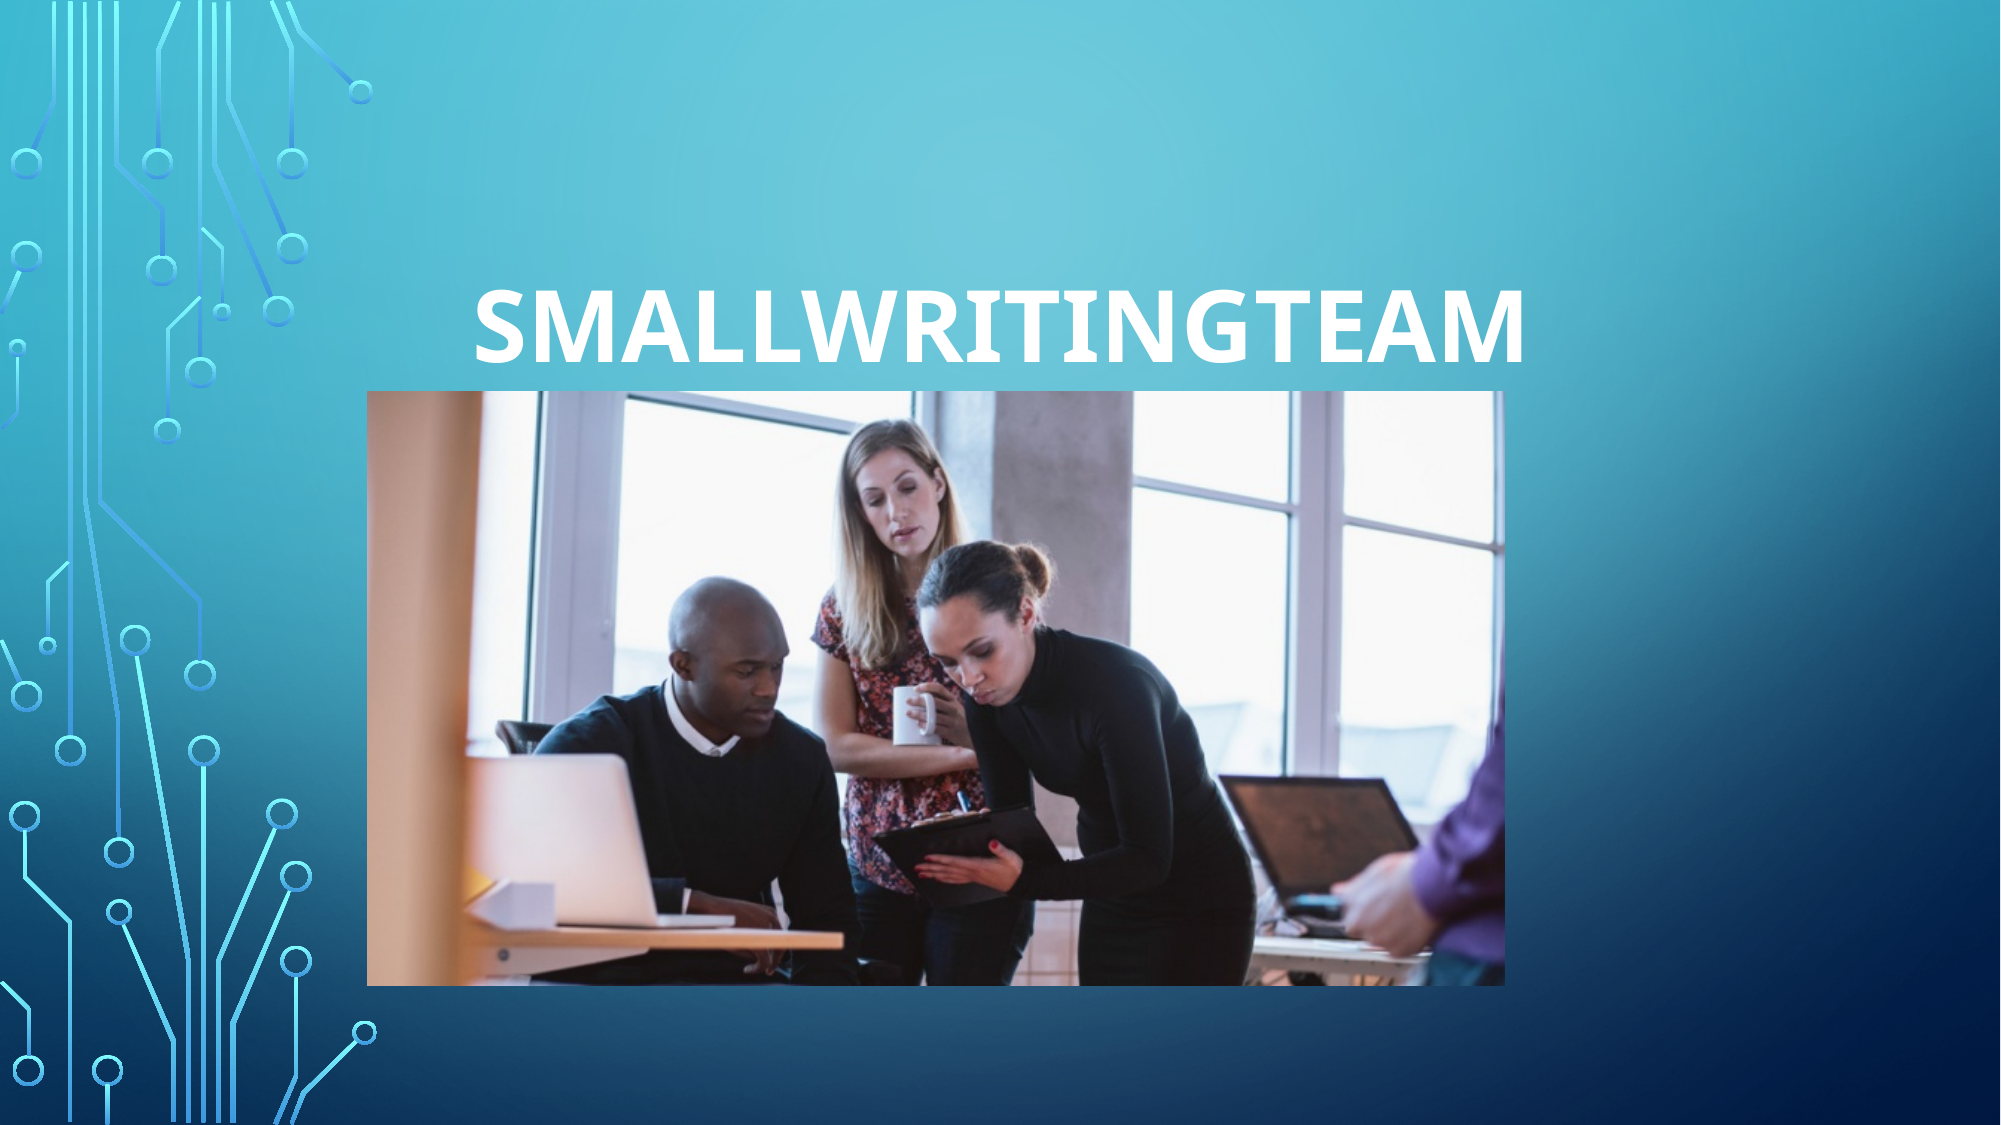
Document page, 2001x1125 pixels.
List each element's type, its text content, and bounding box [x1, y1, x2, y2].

title SmallWritingTeam [457, 0, 1900, 392]
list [367, 391, 1505, 987]
